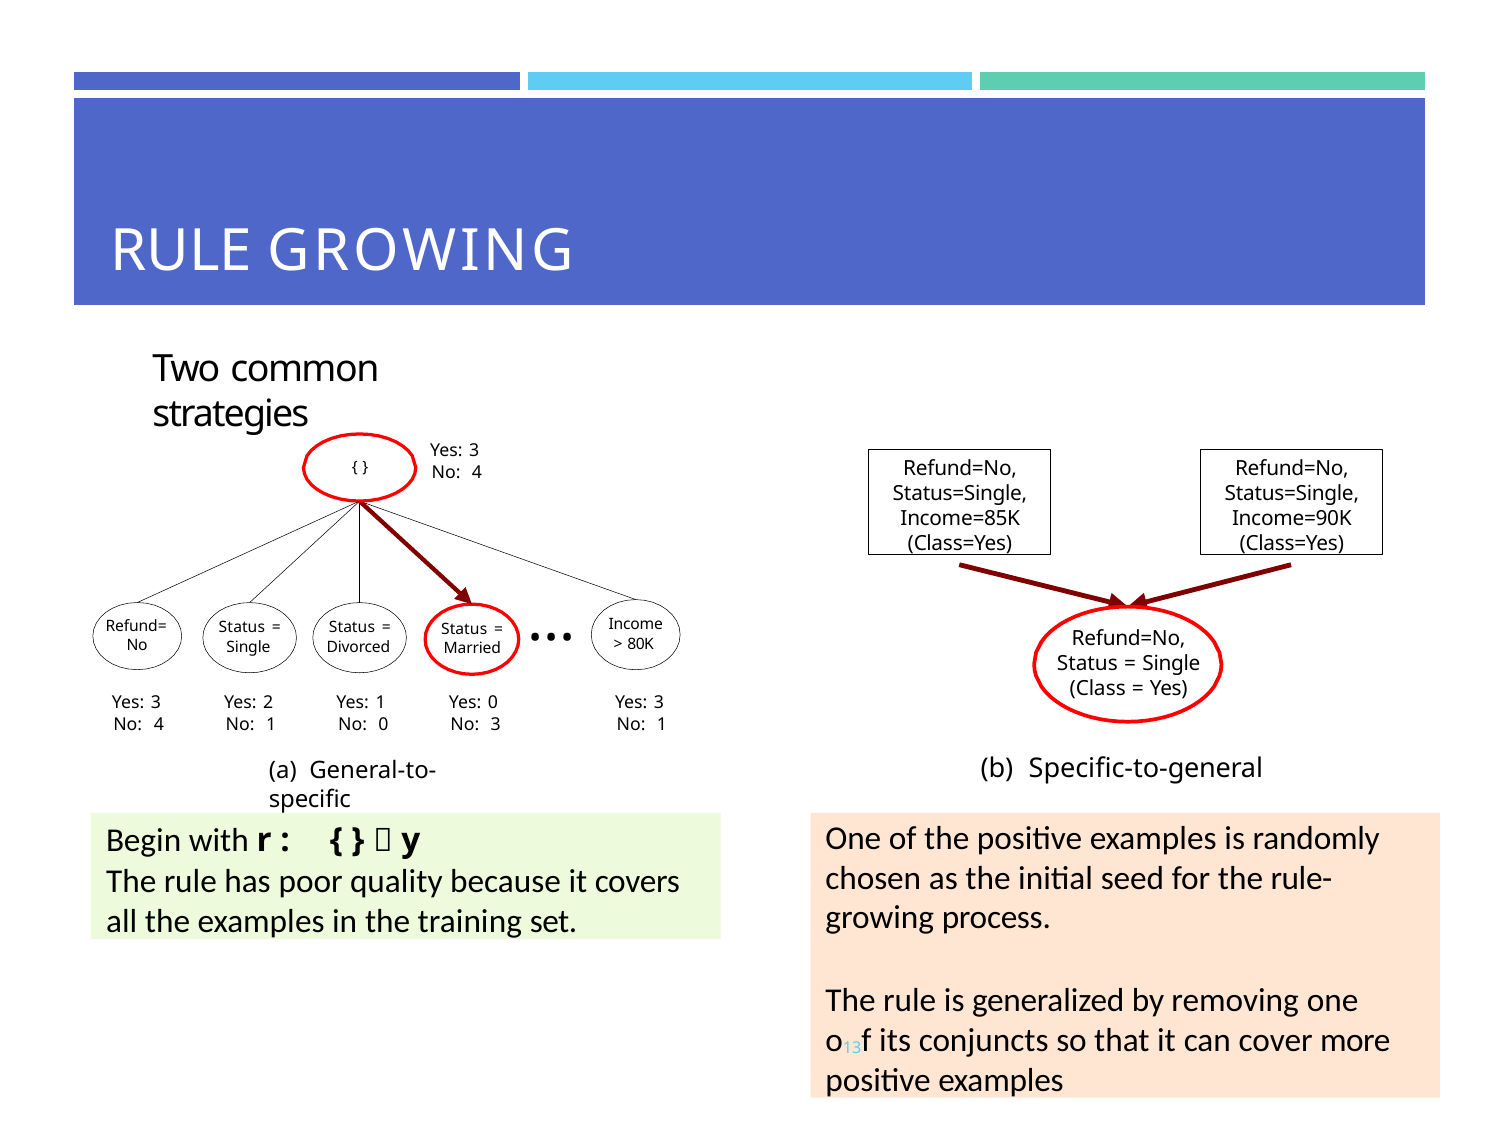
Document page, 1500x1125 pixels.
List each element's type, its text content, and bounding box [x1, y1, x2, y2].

text_box Refund= No [103, 612, 172, 654]
text_box Status = Divorced [324, 614, 395, 656]
text_box Yes: 2 No: 1 [222, 688, 280, 734]
text_box Yes: 3 No: 1 [612, 688, 671, 734]
text_box Yes: 1 No: 0 [334, 688, 392, 734]
text_box [106, 602, 169, 612]
table_header [74, 72, 520, 90]
text_box ... [525, 612, 582, 653]
text_box [202, 602, 297, 673]
text_box Status = Married [439, 615, 505, 657]
table_header [528, 72, 972, 90]
text_box (b) Specific-to-general [978, 747, 1264, 783]
text_box Income > 80K [606, 611, 666, 653]
text_box [591, 599, 681, 670]
text_box [425, 612, 519, 675]
table_header [980, 72, 1425, 90]
table_cell RULE GROWING [74, 98, 1425, 305]
text_box (a) General-to-specific [266, 752, 518, 812]
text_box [956, 562, 1294, 724]
text_box [312, 614, 407, 673]
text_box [301, 432, 637, 605]
text_box Status = Single [216, 614, 283, 656]
text_box Begin with r : { }  y The rule has poor quality because it covers all the examples in the training set. [90, 812, 721, 939]
text_box Refund=No, Status=Single, Income=85K (Class=Yes) [868, 449, 1051, 555]
text_box One of the positive examples is randomly chosen as the initial seed for the rule- growing process. The rule is generalized by removing one o13f its conjuncts so that it can cover more positive examples [810, 812, 1441, 1098]
text_box [92, 614, 182, 670]
text_box Refund=No, Status=Single, Income=90K (Class=Yes) [1200, 449, 1383, 555]
text_box Yes: 3 No: 4 [109, 688, 168, 734]
text_box Yes: 0 No: 3 [446, 688, 505, 734]
title Two common strategies [150, 341, 519, 532]
